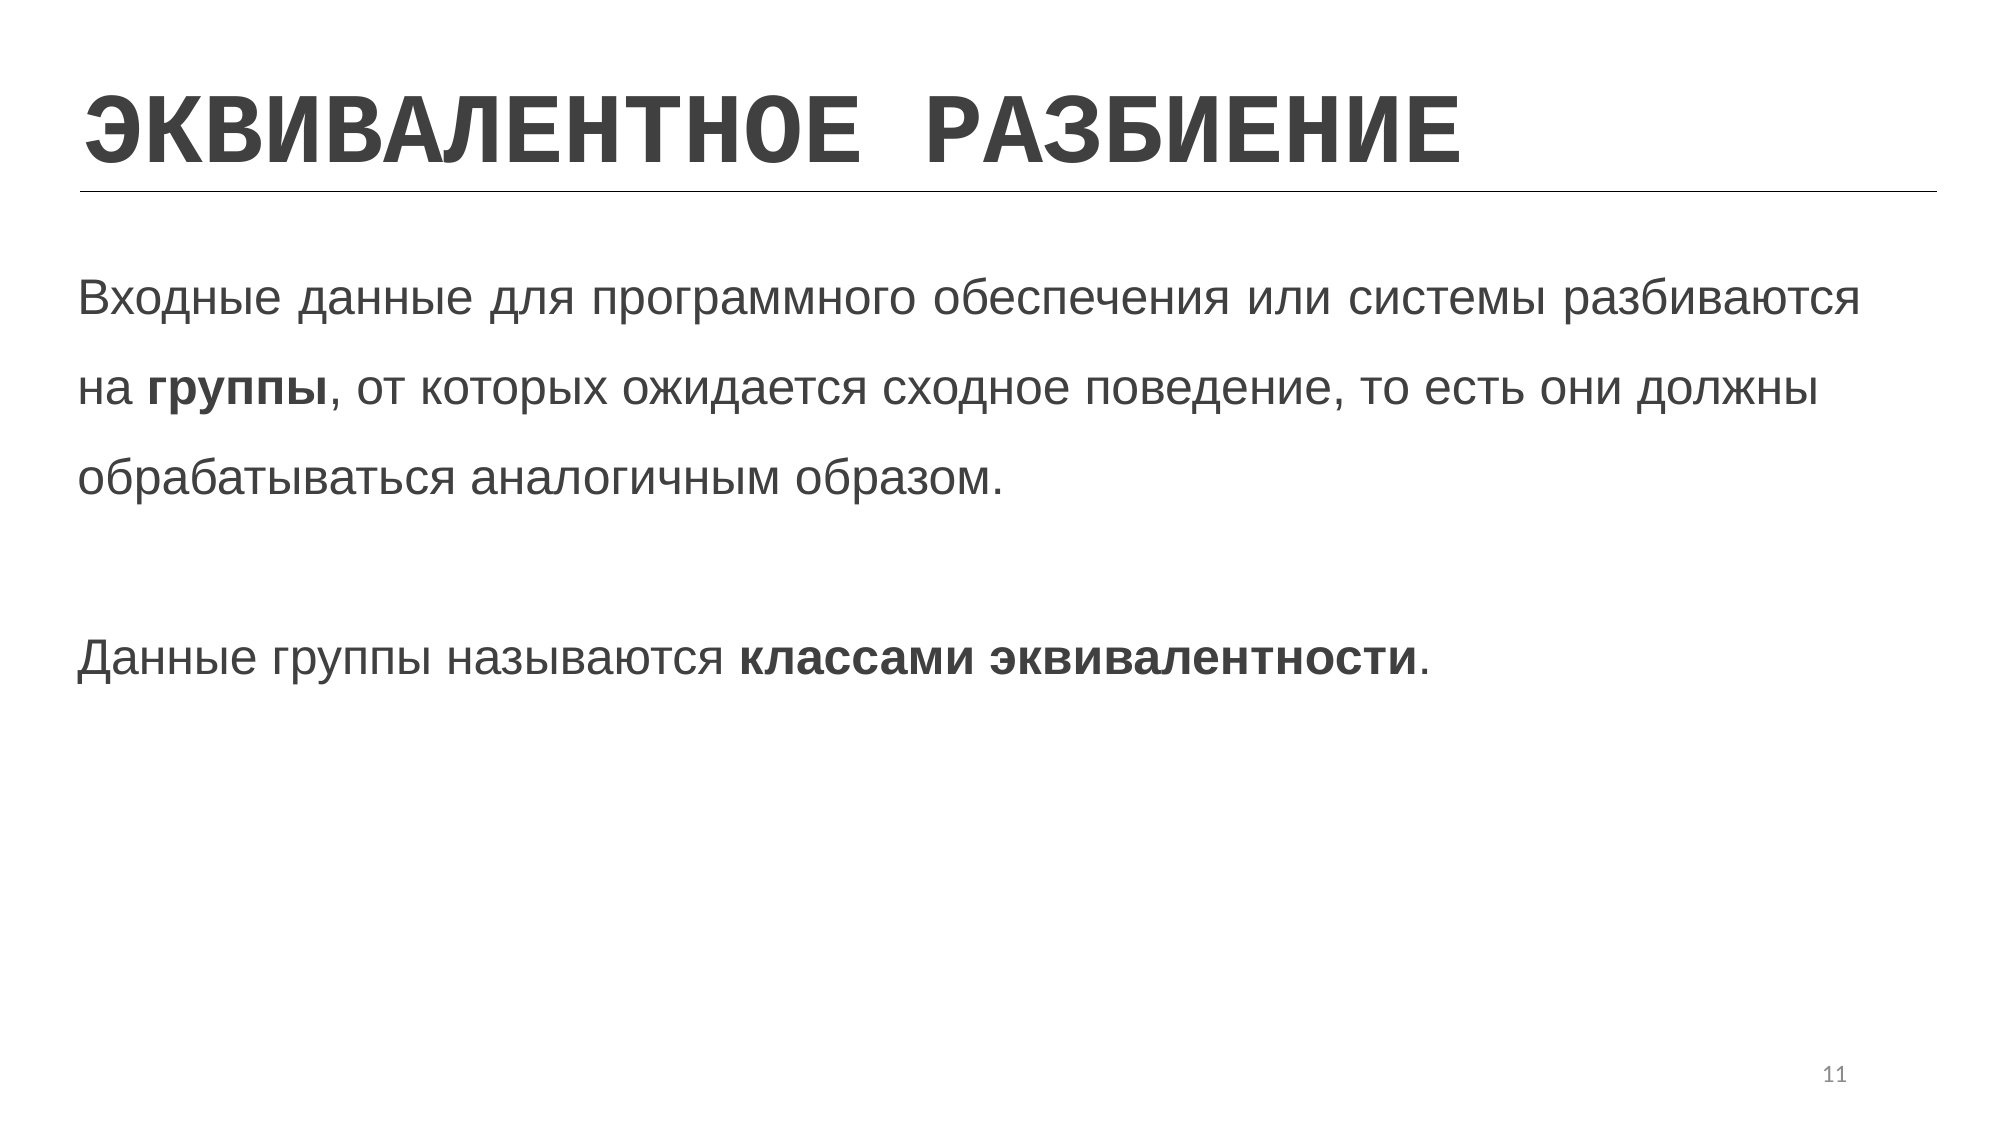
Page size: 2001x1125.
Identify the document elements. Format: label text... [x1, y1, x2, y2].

slide_number 11 [1412, 1042, 1863, 1103]
text_box ЭКВИВАЛЕНТНОЕ РАЗБИЕНИЕ [68, 55, 1479, 191]
text_box Входные данные для программного обеспечения или системы разбиваются на группы, от которых ожидается сходное поведение, то есть они должны обрабатываться аналогичным образом. Данные группы называются классами эквивалентности. [62, 227, 1877, 692]
